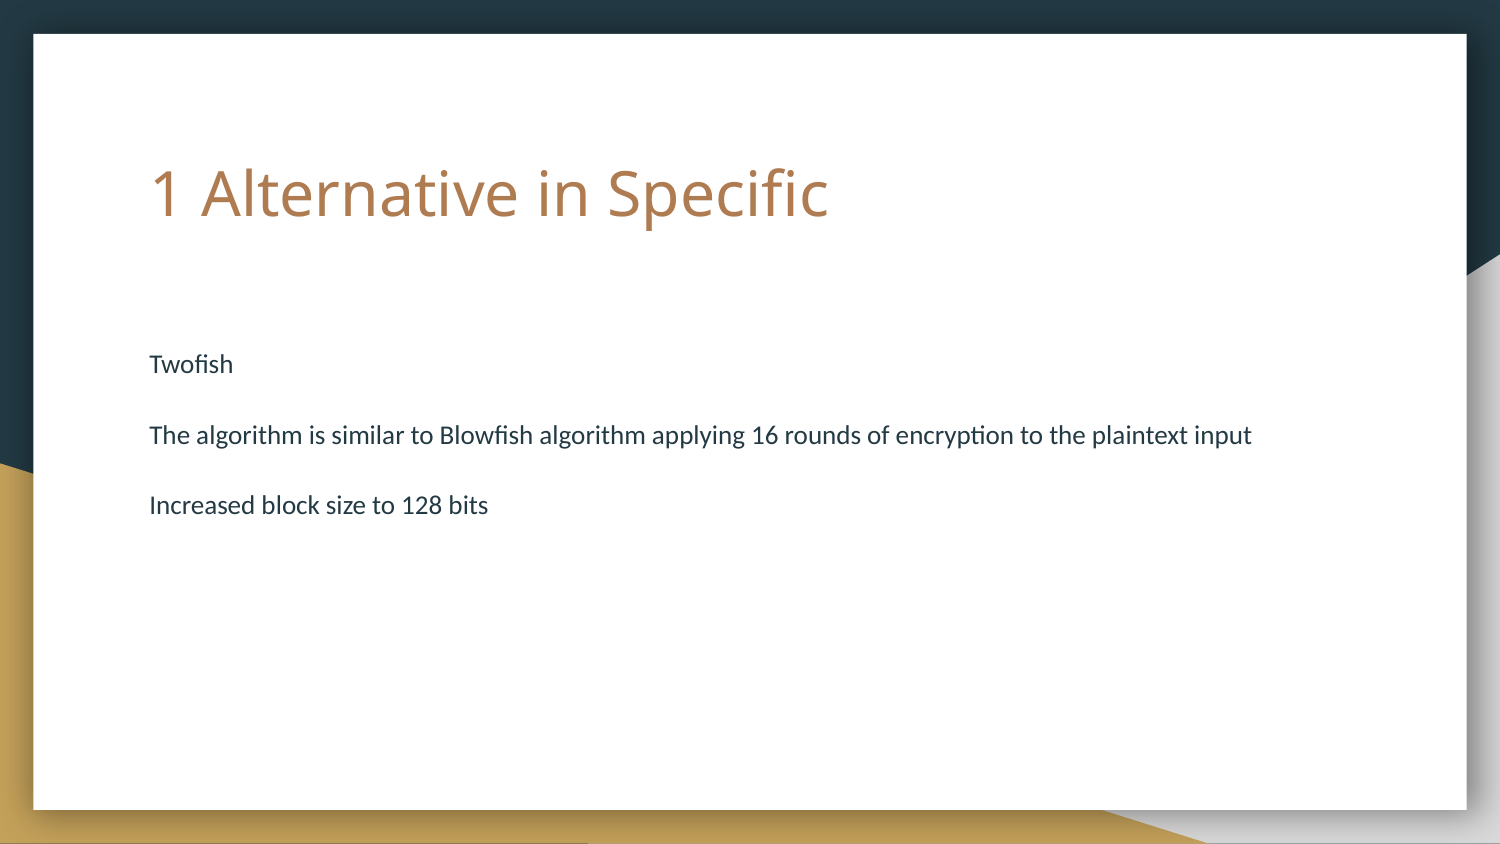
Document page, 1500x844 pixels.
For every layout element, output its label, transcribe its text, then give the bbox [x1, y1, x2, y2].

title 1 Alternative in Specific [134, 138, 1366, 296]
list Twofish The algorithm is similar to Blowfish algorithm applying 16 rounds of encryption to the plaintext input Increased block size to 128 bits [134, 326, 1366, 729]
